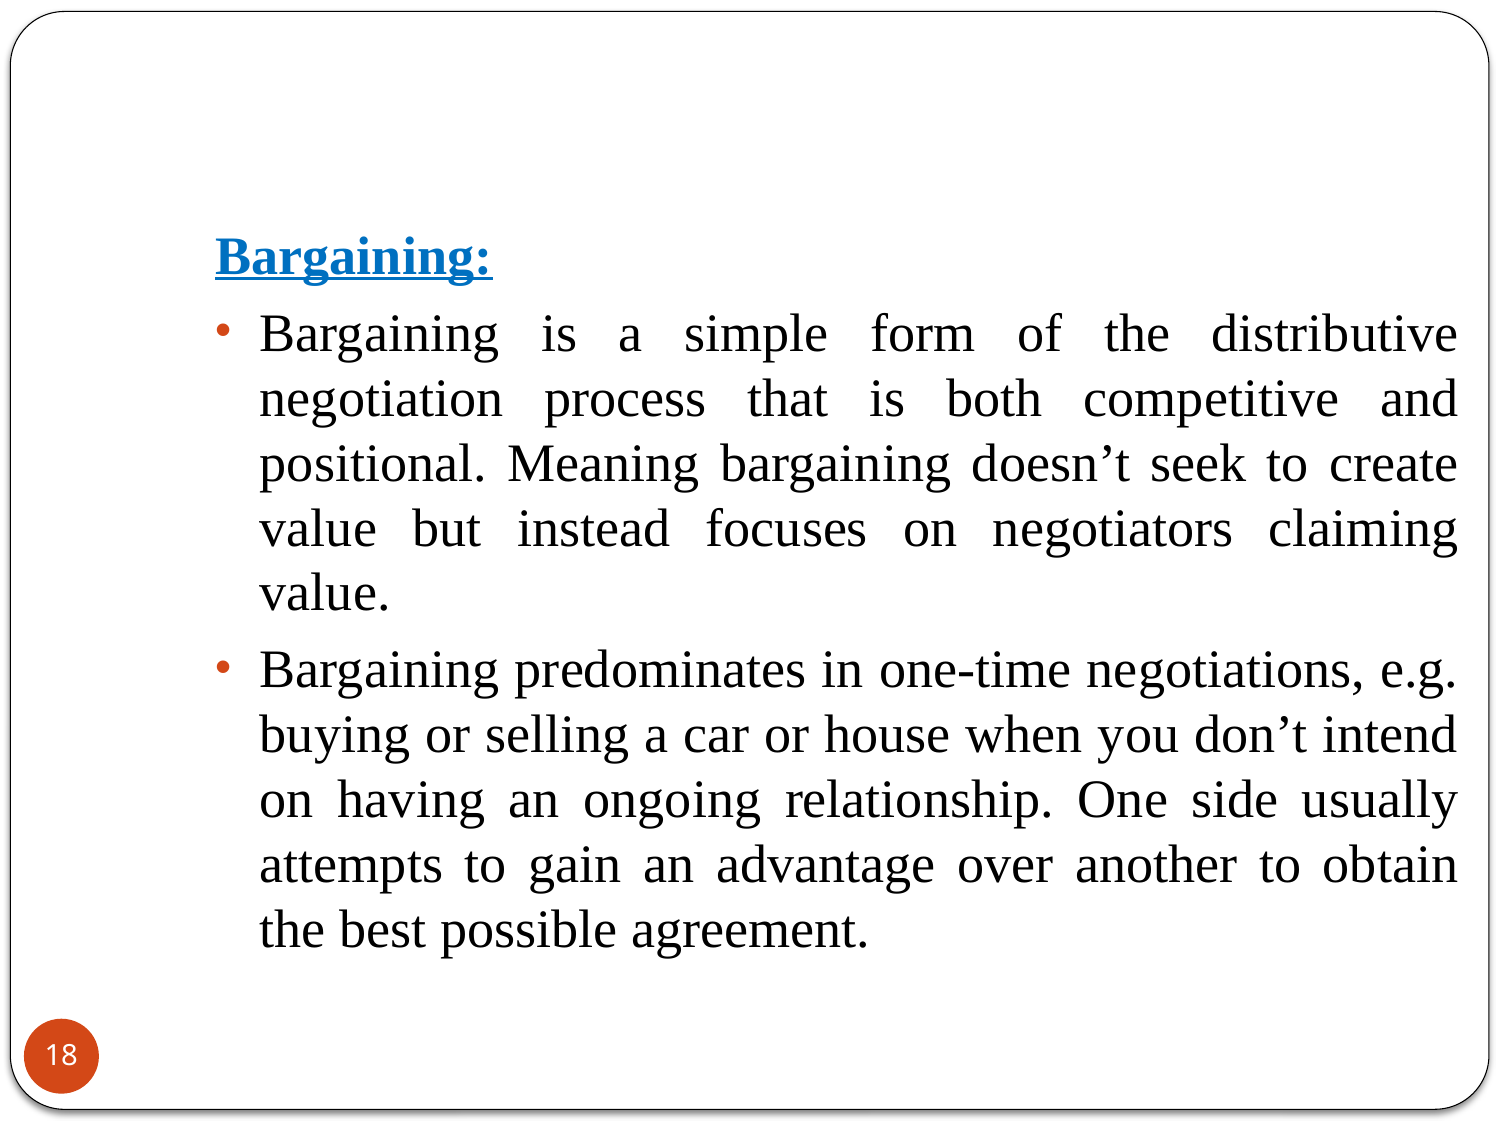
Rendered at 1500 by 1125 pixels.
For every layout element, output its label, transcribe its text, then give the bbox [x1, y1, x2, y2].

list Bargaining: Bargaining is a simple form of the distributive negotiation process that is both competitive and positional. Meaning bargaining doesn’t seek to create value but instead focuses on negotiators claiming value. Bargaining predominates in one-time negotiations, e.g. buying or selling a car or house when you don’t intend on having an ongoing relationship. One side usually attempts to gain an advantage over another to obtain the best possible agreement. [199, 212, 1476, 1001]
slide_number 18 [23, 1018, 99, 1094]
